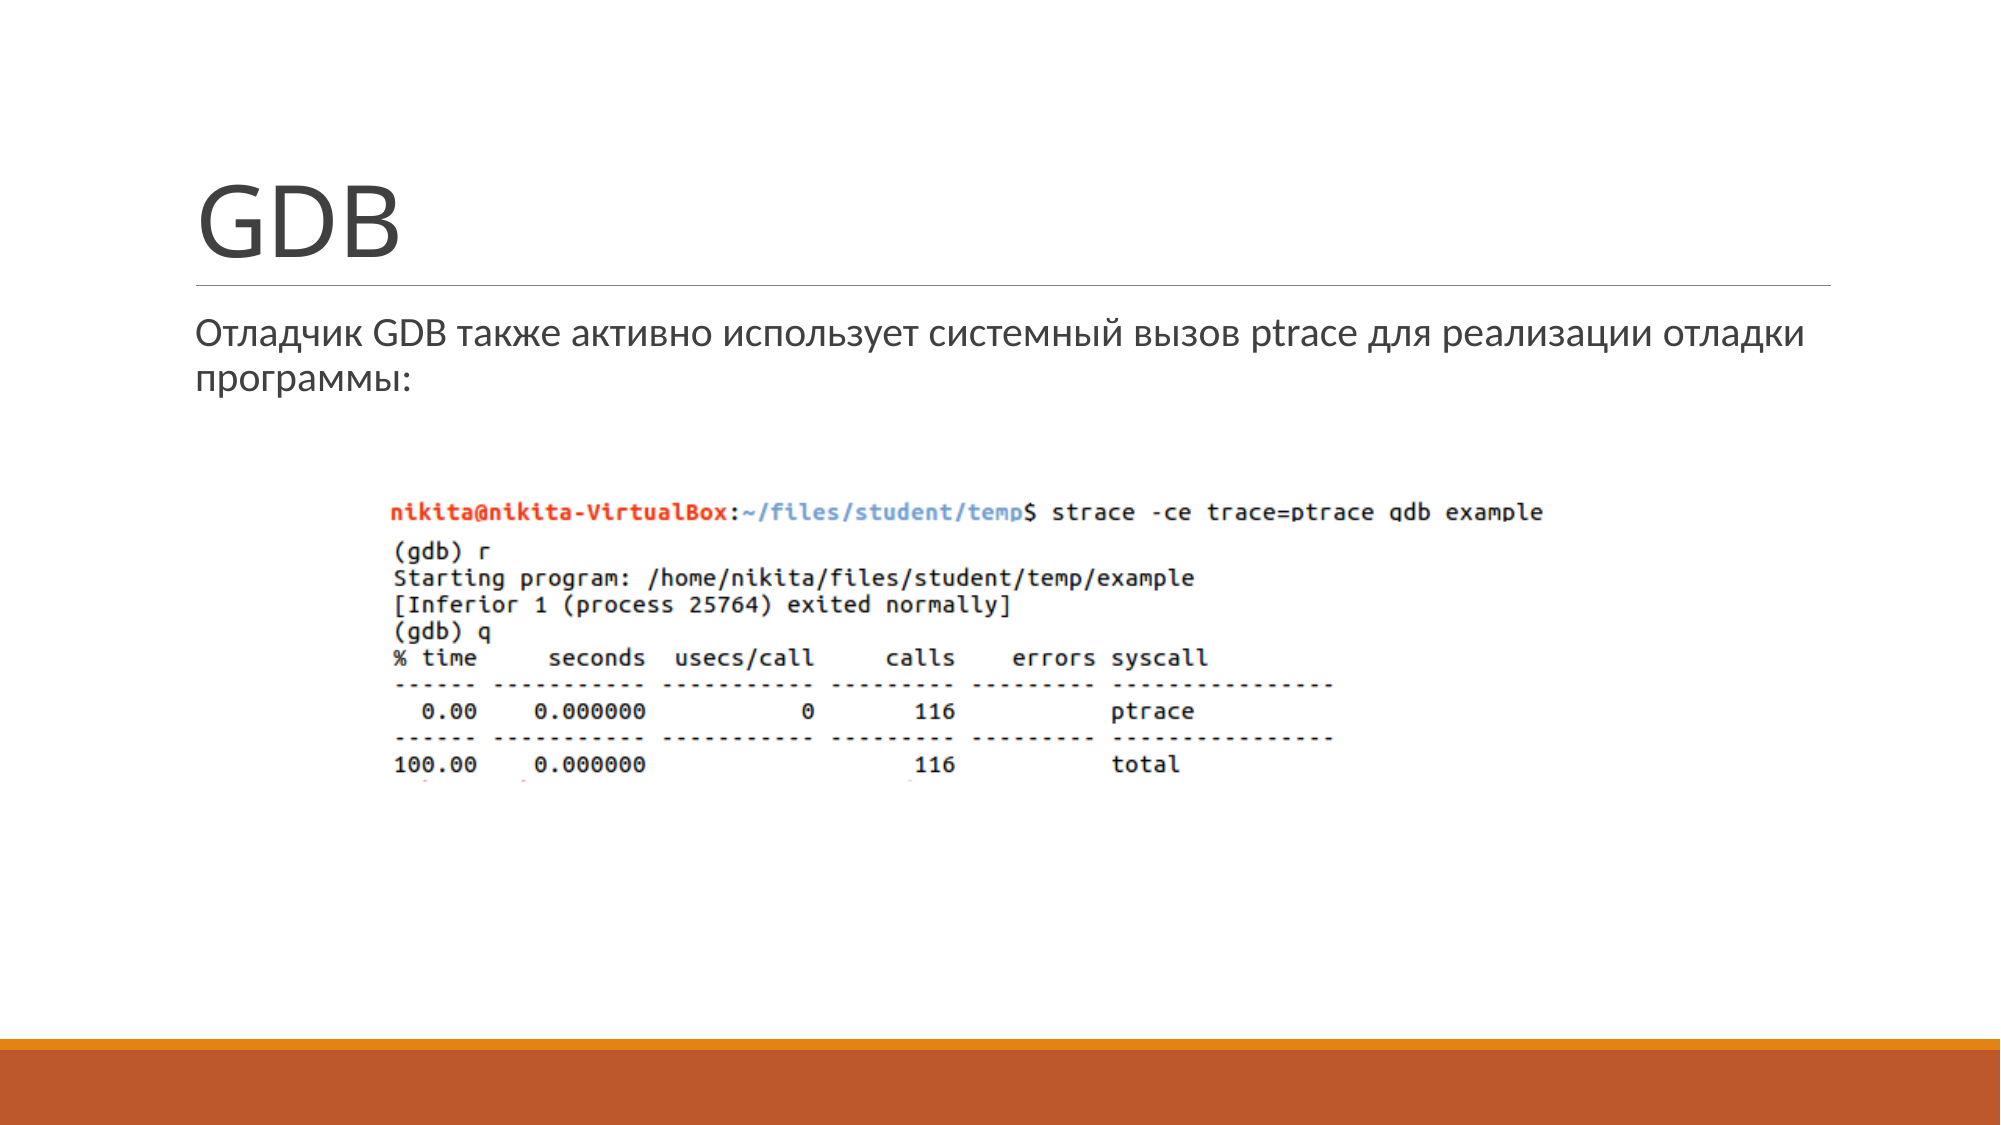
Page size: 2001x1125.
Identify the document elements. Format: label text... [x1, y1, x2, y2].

title GDB [180, 47, 1830, 285]
list Отладчик GDB также активно использует системный вызов ptrace для реализации отладки программы: [180, 302, 1830, 963]
picture [388, 499, 1550, 833]
